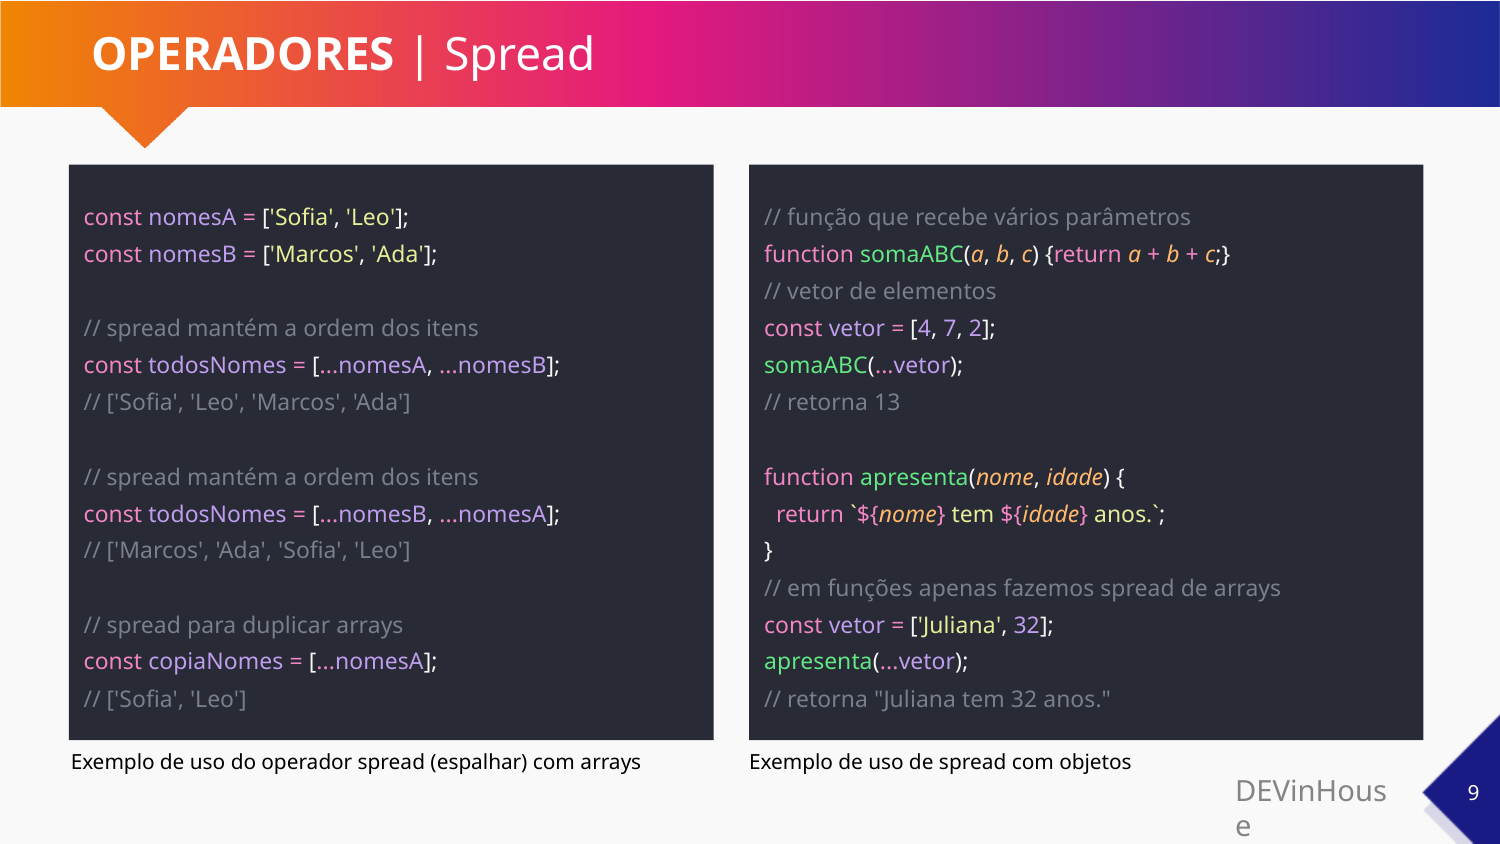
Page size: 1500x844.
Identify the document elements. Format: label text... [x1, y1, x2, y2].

picture [0, 0, 1500, 168]
text_box // função que recebe vários parâmetros function somaABC(a, b, c) {return a + b + c;} // vetor de elementos const vetor = [4, 7, 2]; somaABC(...vetor); // retorna 13 function apresenta(nome, idade) { return `${nome} tem ${idade} anos.`; } // em funções apenas fazemos spread de arrays const vetor = ['Juliana', 32]; apresenta(...vetor); // retorna "Juliana tem 32 anos." [749, 164, 1424, 733]
text_box Exemplo de uso de spread com objetos [734, 733, 1425, 795]
title OPERADORES | Spread [76, 0, 1424, 105]
slide_number ‹#› [1446, 771, 1500, 817]
text_box const nomesA = ['Sofia', 'Leo']; const nomesB = ['Marcos', 'Ada']; // spread mantém a ordem dos itens const todosNomes = [...nomesA, ...nomesB]; // ['Sofia', 'Leo', 'Marcos', 'Ada'] // spread mantém a ordem dos itens const todosNomes = [...nomesB, ...nomesA]; // ['Marcos', 'Ada', 'Sofia', 'Leo'] // spread para duplicar arrays const copiaNomes = [...nomesA]; // ['Sofia', 'Leo'] [68, 164, 714, 733]
text_box Exemplo de uso do operador spread (espalhar) com arrays [55, 733, 734, 795]
picture [1417, 712, 1500, 844]
